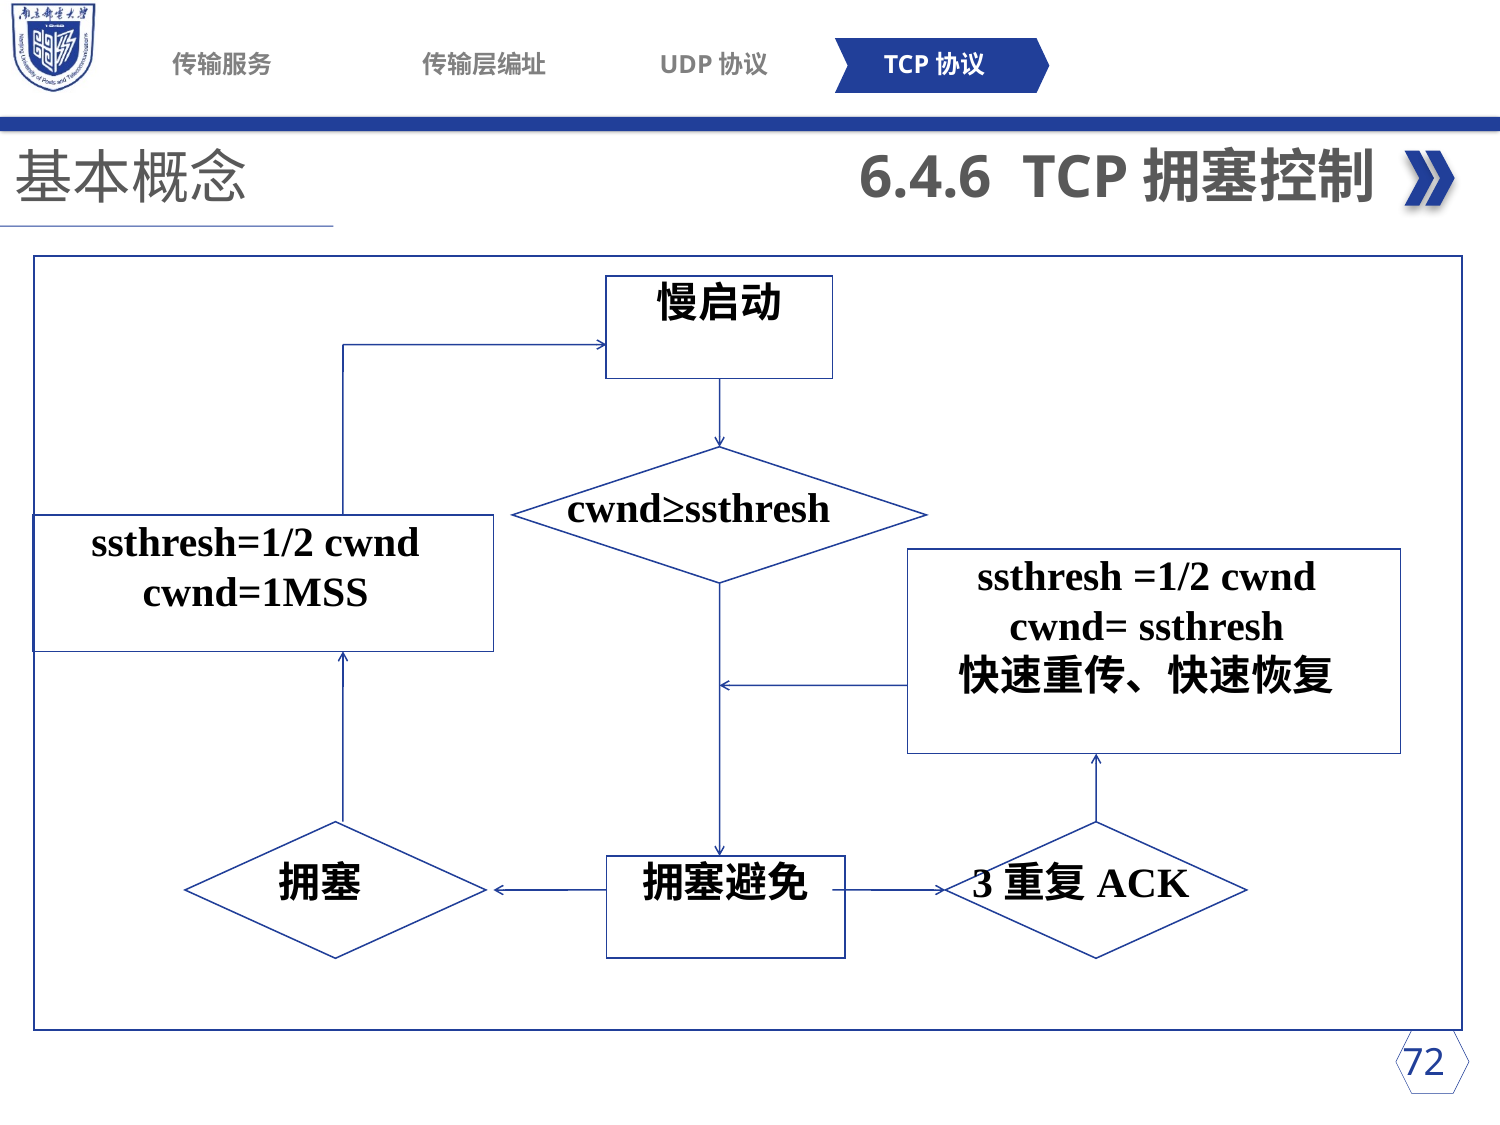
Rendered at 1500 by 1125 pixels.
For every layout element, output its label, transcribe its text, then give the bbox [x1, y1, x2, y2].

text_box [833, 37, 1043, 48]
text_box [32, 276, 1405, 993]
text_box 传输层编址 [375, 48, 594, 79]
text_box [33, 255, 1463, 1031]
text_box 传输服务 [113, 48, 332, 79]
picture [0, 0, 108, 93]
text_box [0, 116, 1500, 132]
text_box 72 [1363, 1030, 1494, 1092]
text_box UDP协议 [605, 48, 823, 79]
text_box 6.4.6 TCP拥塞控制 [113, 132, 1391, 217]
text_box TCP协议 [825, 48, 1044, 79]
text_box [1404, 150, 1455, 206]
text_box 基本概念 [0, 138, 388, 213]
text_box [833, 51, 1051, 94]
